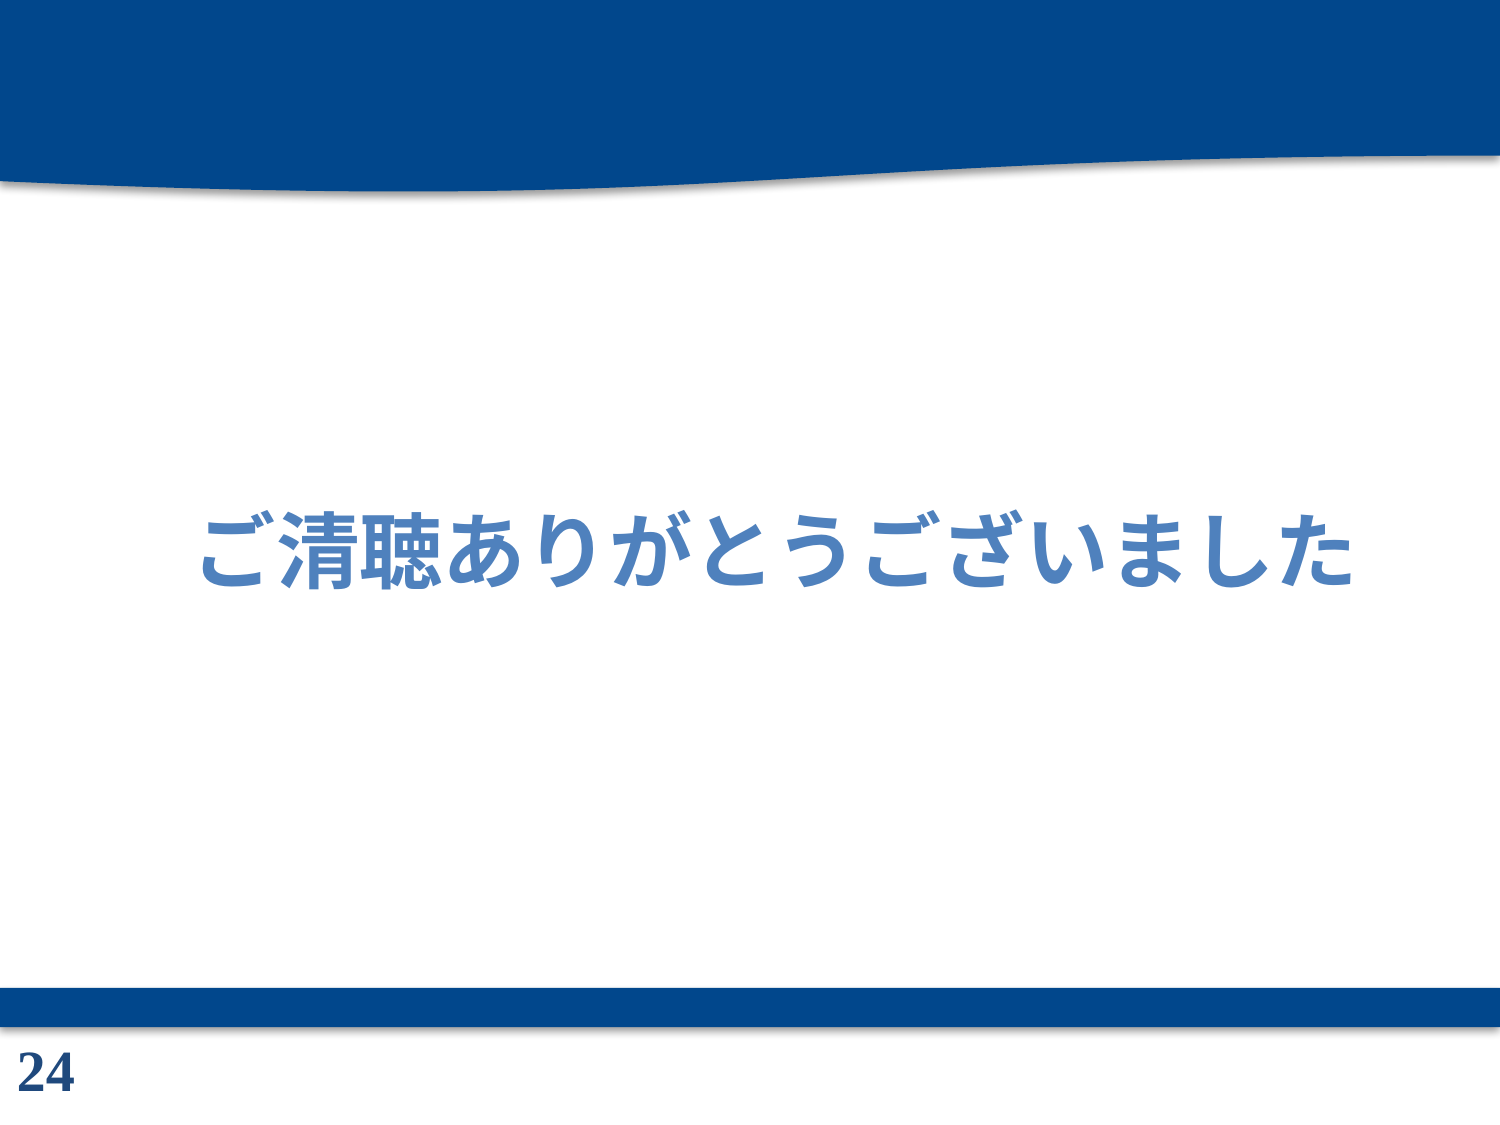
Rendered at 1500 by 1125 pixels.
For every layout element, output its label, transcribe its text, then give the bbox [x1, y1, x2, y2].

title ご清聴ありがとうございました [177, 480, 1440, 631]
slide_number 24 [0, 1024, 98, 1111]
